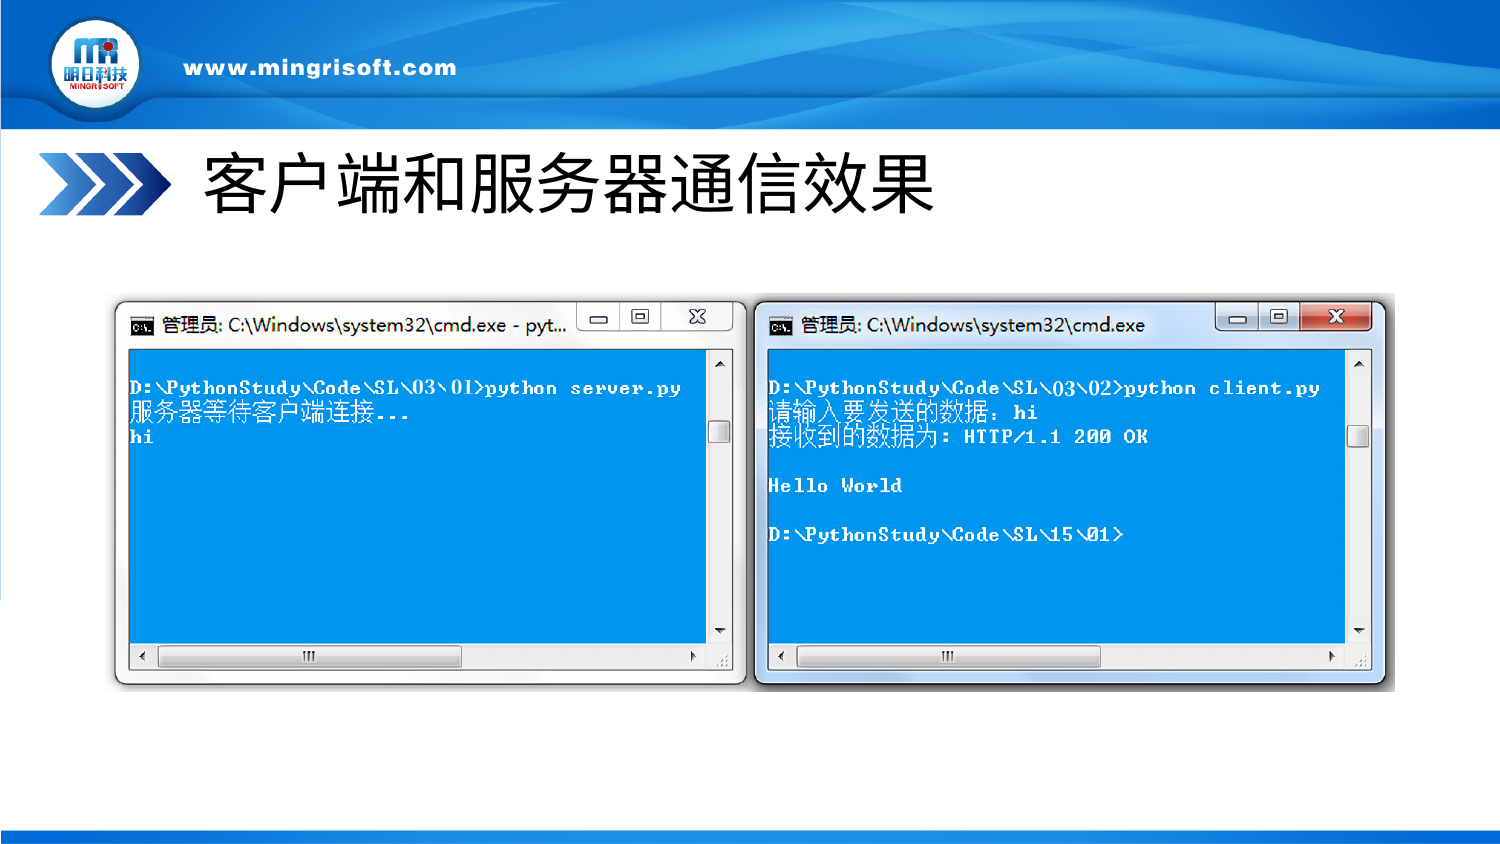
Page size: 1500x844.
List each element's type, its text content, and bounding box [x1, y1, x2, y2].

picture [0, 0, 1500, 844]
text_box 客户端和服务器通信效果 [187, 134, 1100, 235]
